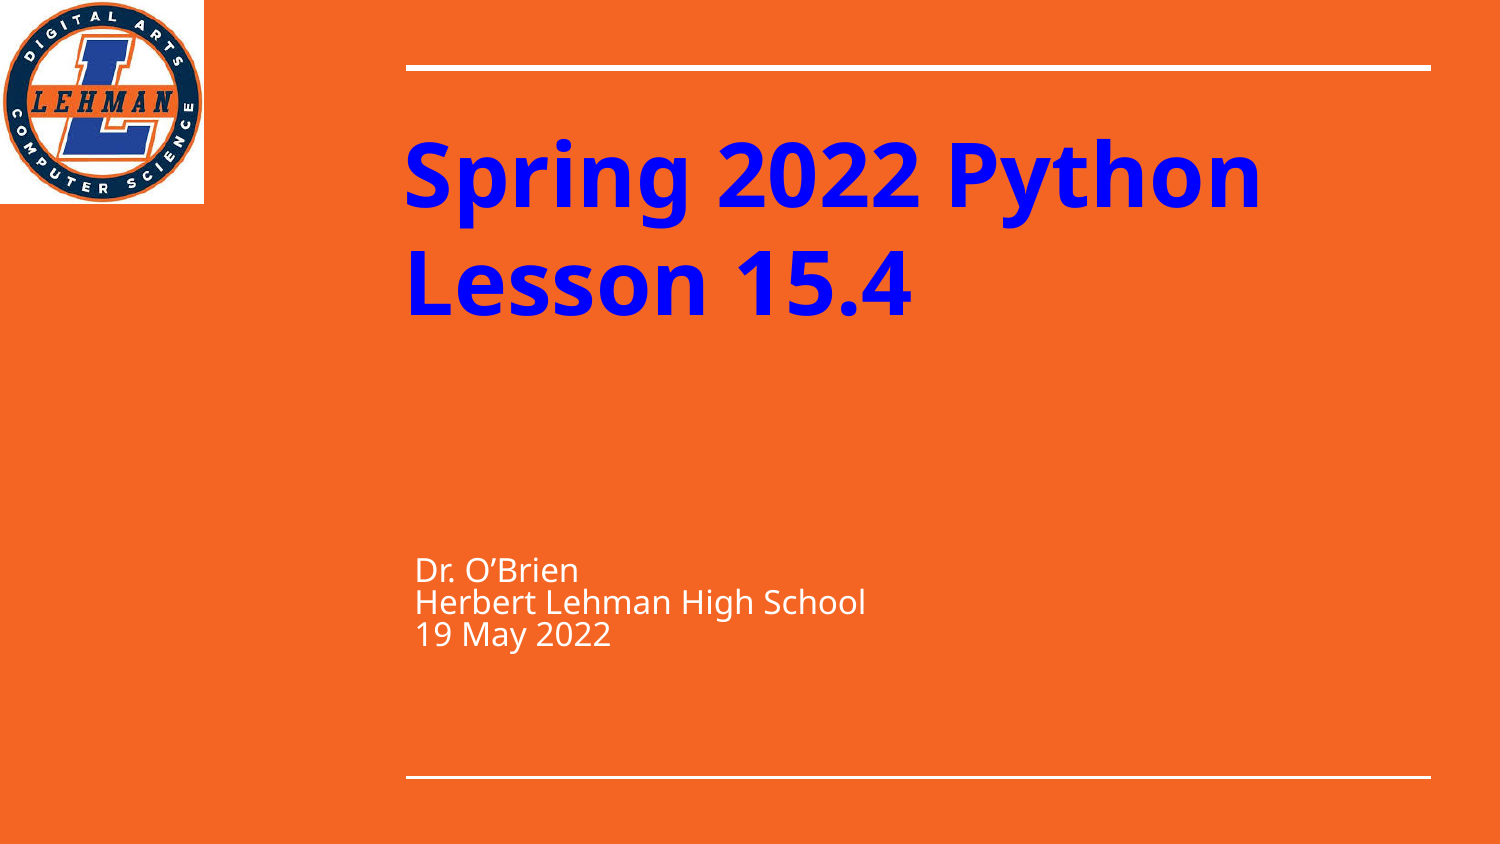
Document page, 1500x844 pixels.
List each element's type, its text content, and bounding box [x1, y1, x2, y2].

picture [0, 0, 204, 204]
subtitle Dr. O’Brien Herbert Lehman High School 19 May 2022 [398, 463, 1439, 669]
title Spring 2022 Python Lesson 15.4 [388, 102, 1429, 357]
